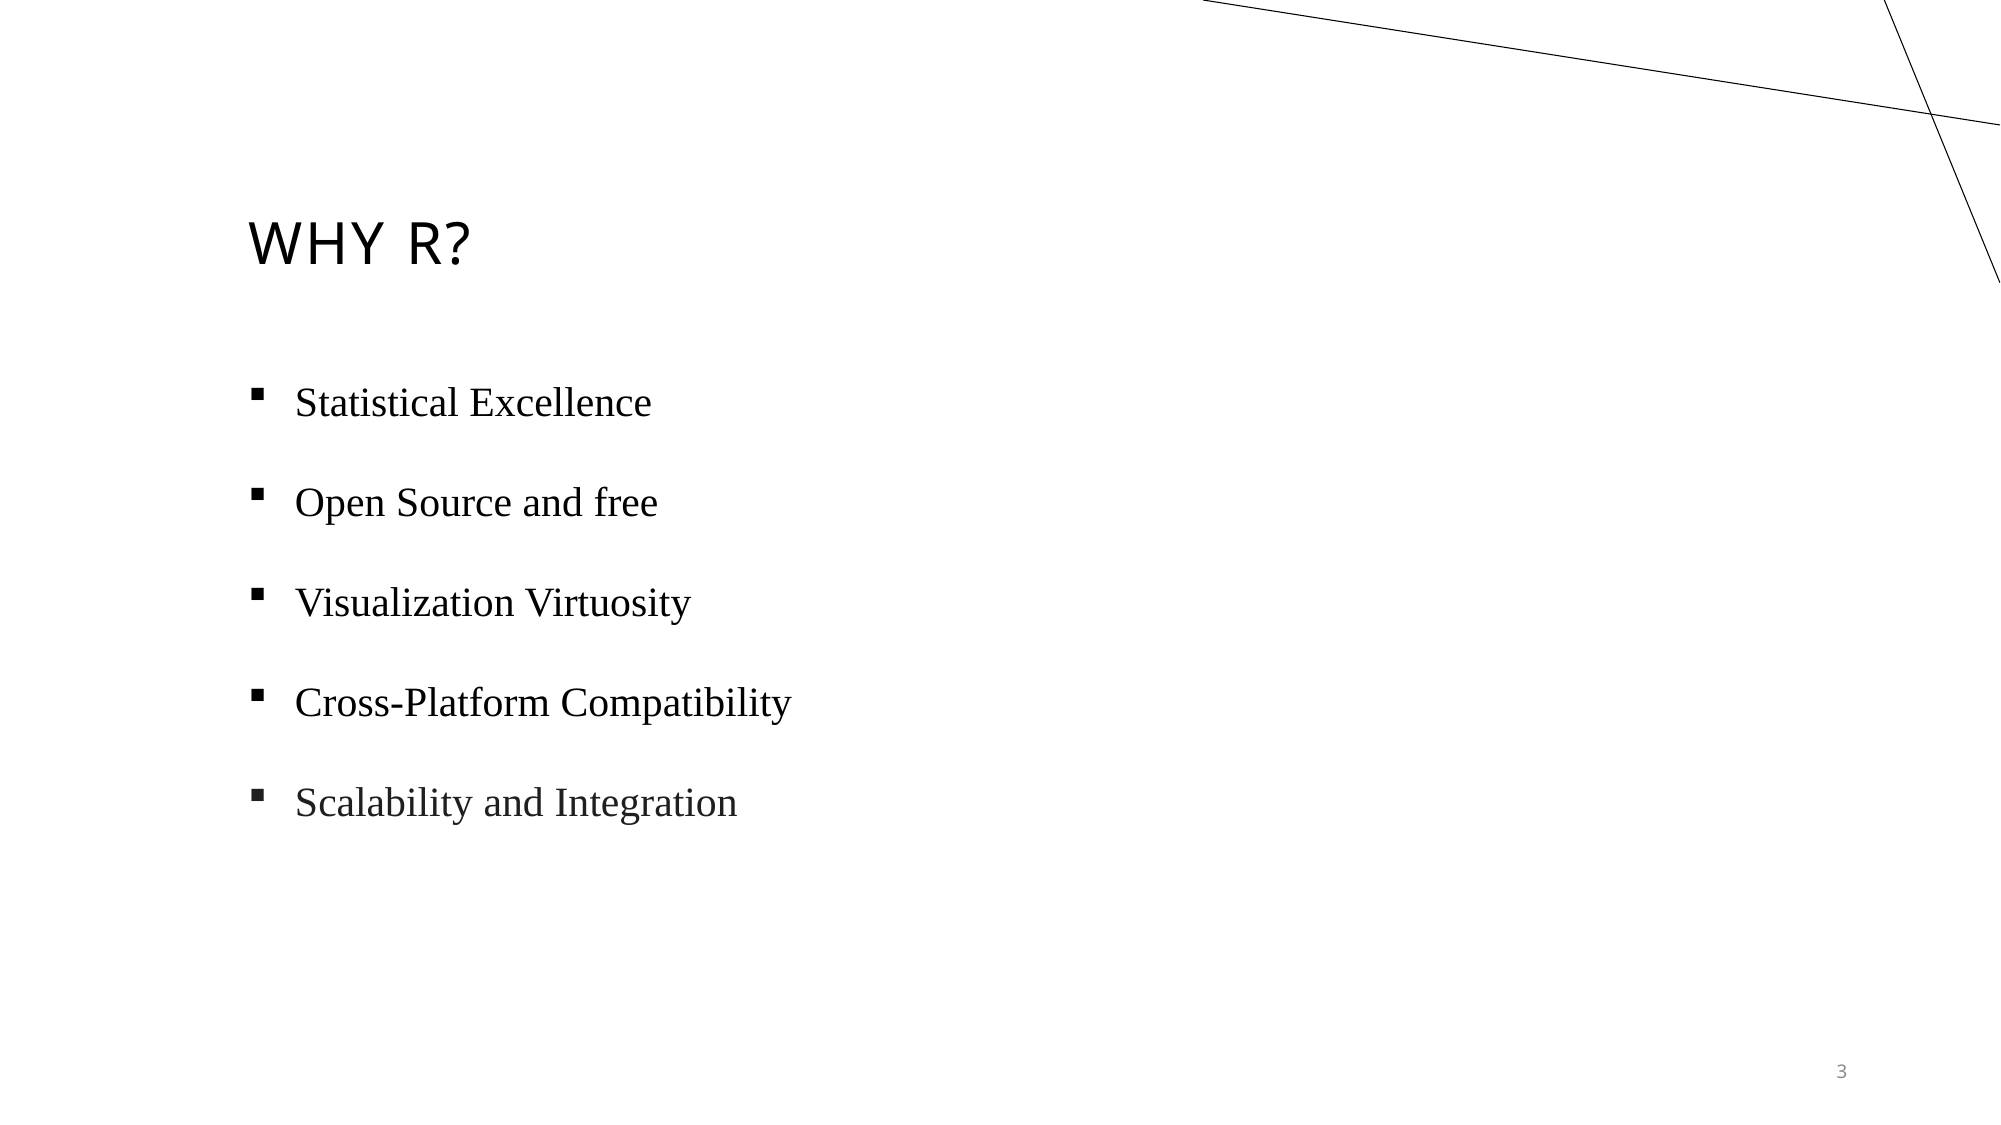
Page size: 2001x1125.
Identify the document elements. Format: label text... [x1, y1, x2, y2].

slide_number 3 [1412, 1042, 1863, 1103]
title Why r? [233, 188, 954, 304]
text_box Statistical Excellence Open Source and free Visualization Virtuosity Cross-Platform Compatibility Scalability and Integration [233, 317, 1235, 833]
